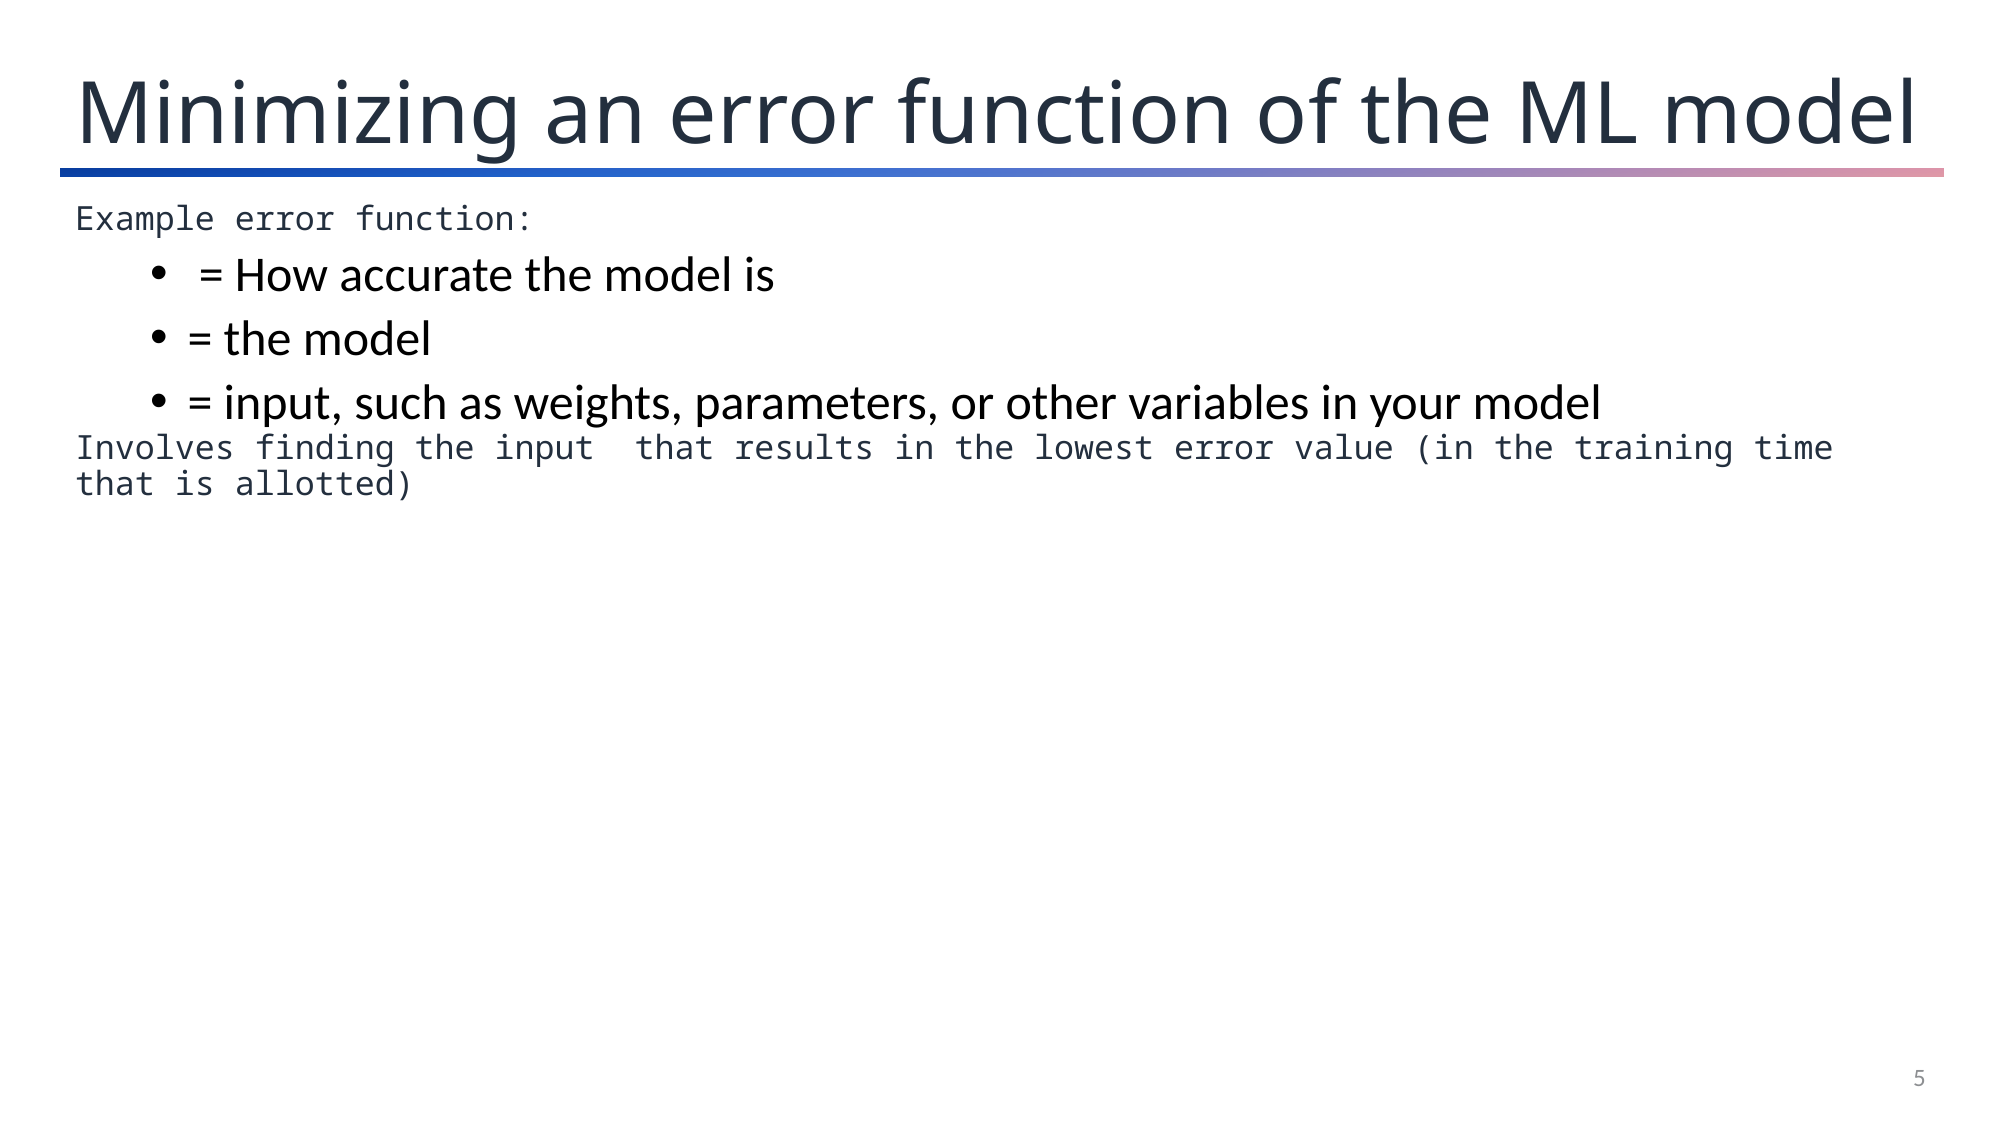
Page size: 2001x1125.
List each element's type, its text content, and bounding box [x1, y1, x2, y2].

picture [60, 168, 1944, 177]
slide_number 5 [1861, 1057, 1941, 1095]
title Minimizing an error function of the ML model [60, 49, 1941, 170]
